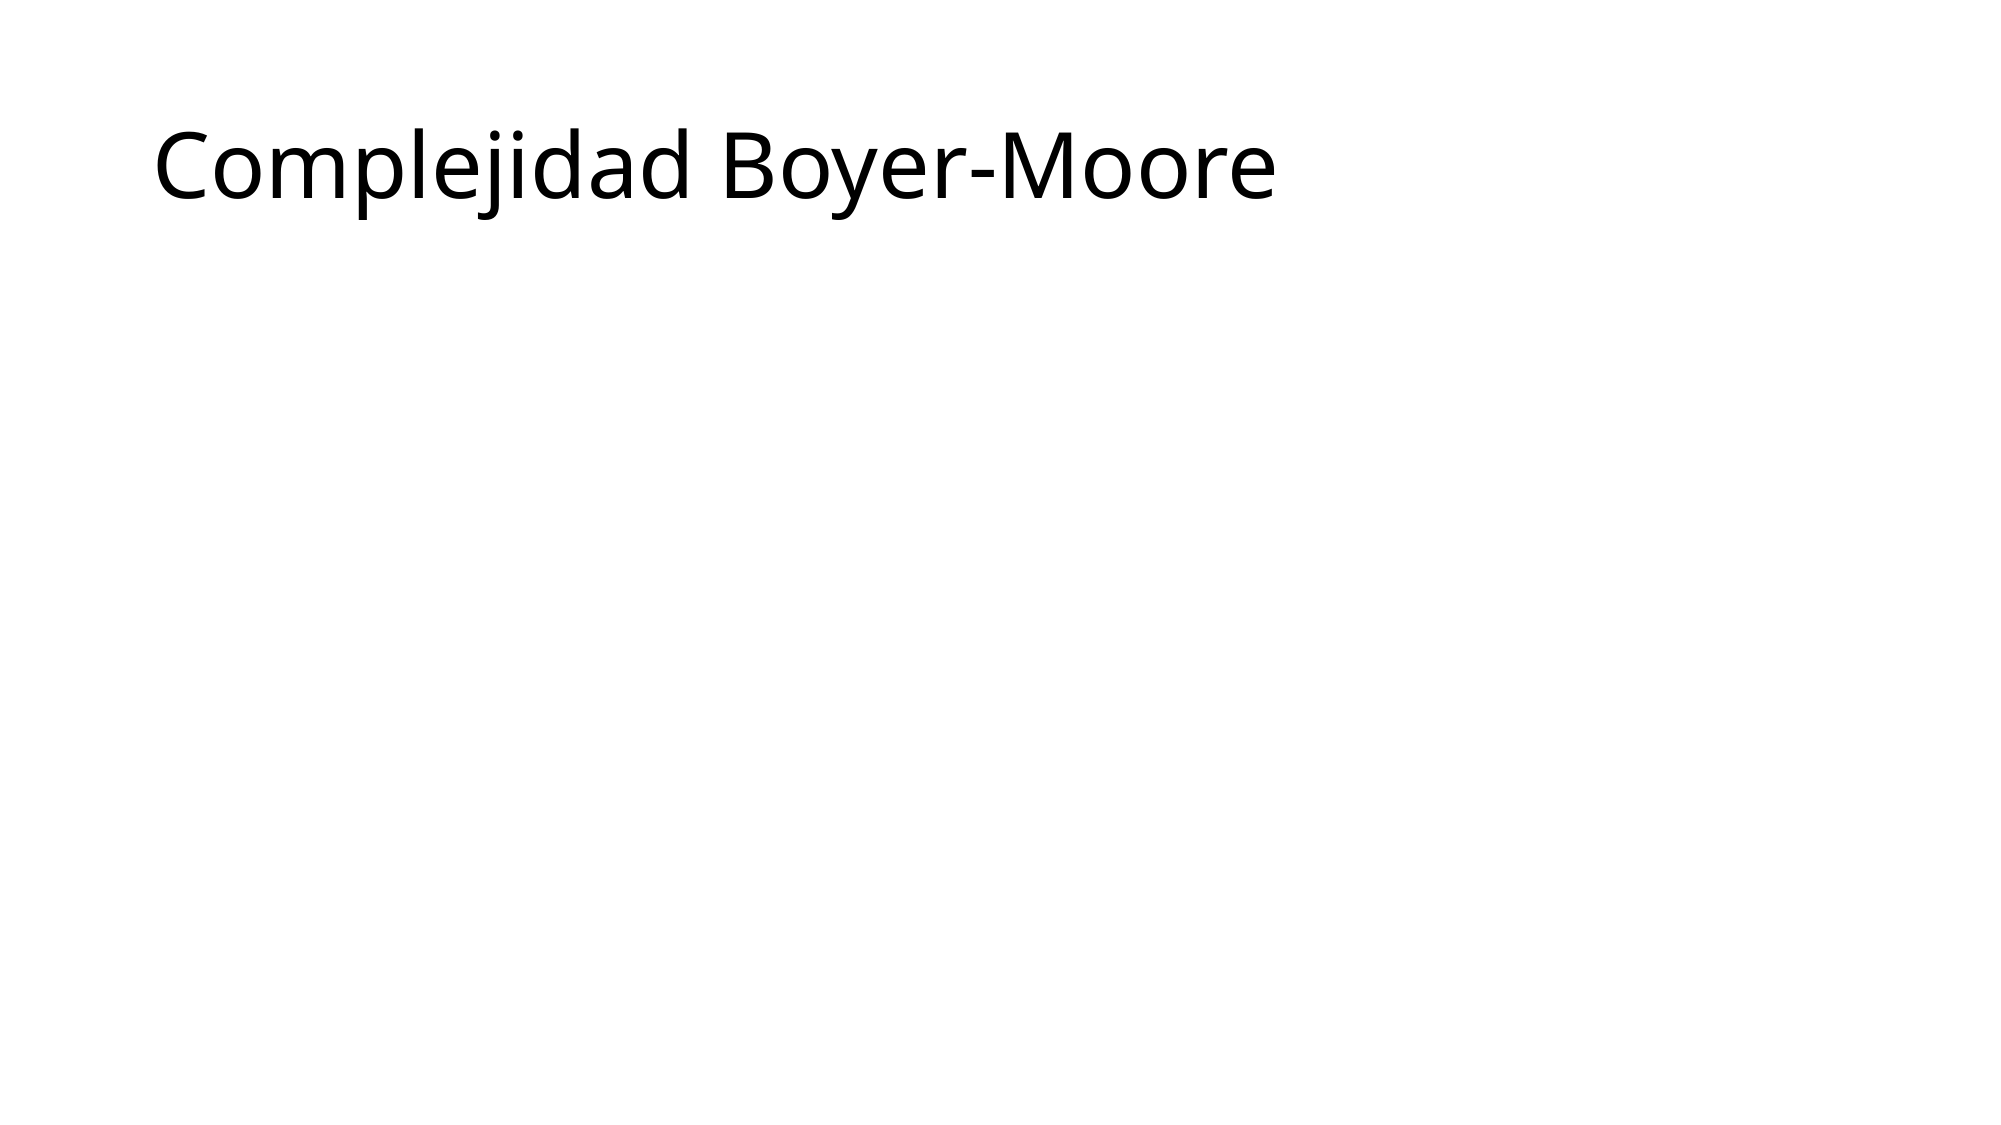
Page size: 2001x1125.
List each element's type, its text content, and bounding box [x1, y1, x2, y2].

title Complejidad Boyer-Moore [137, 59, 1863, 278]
